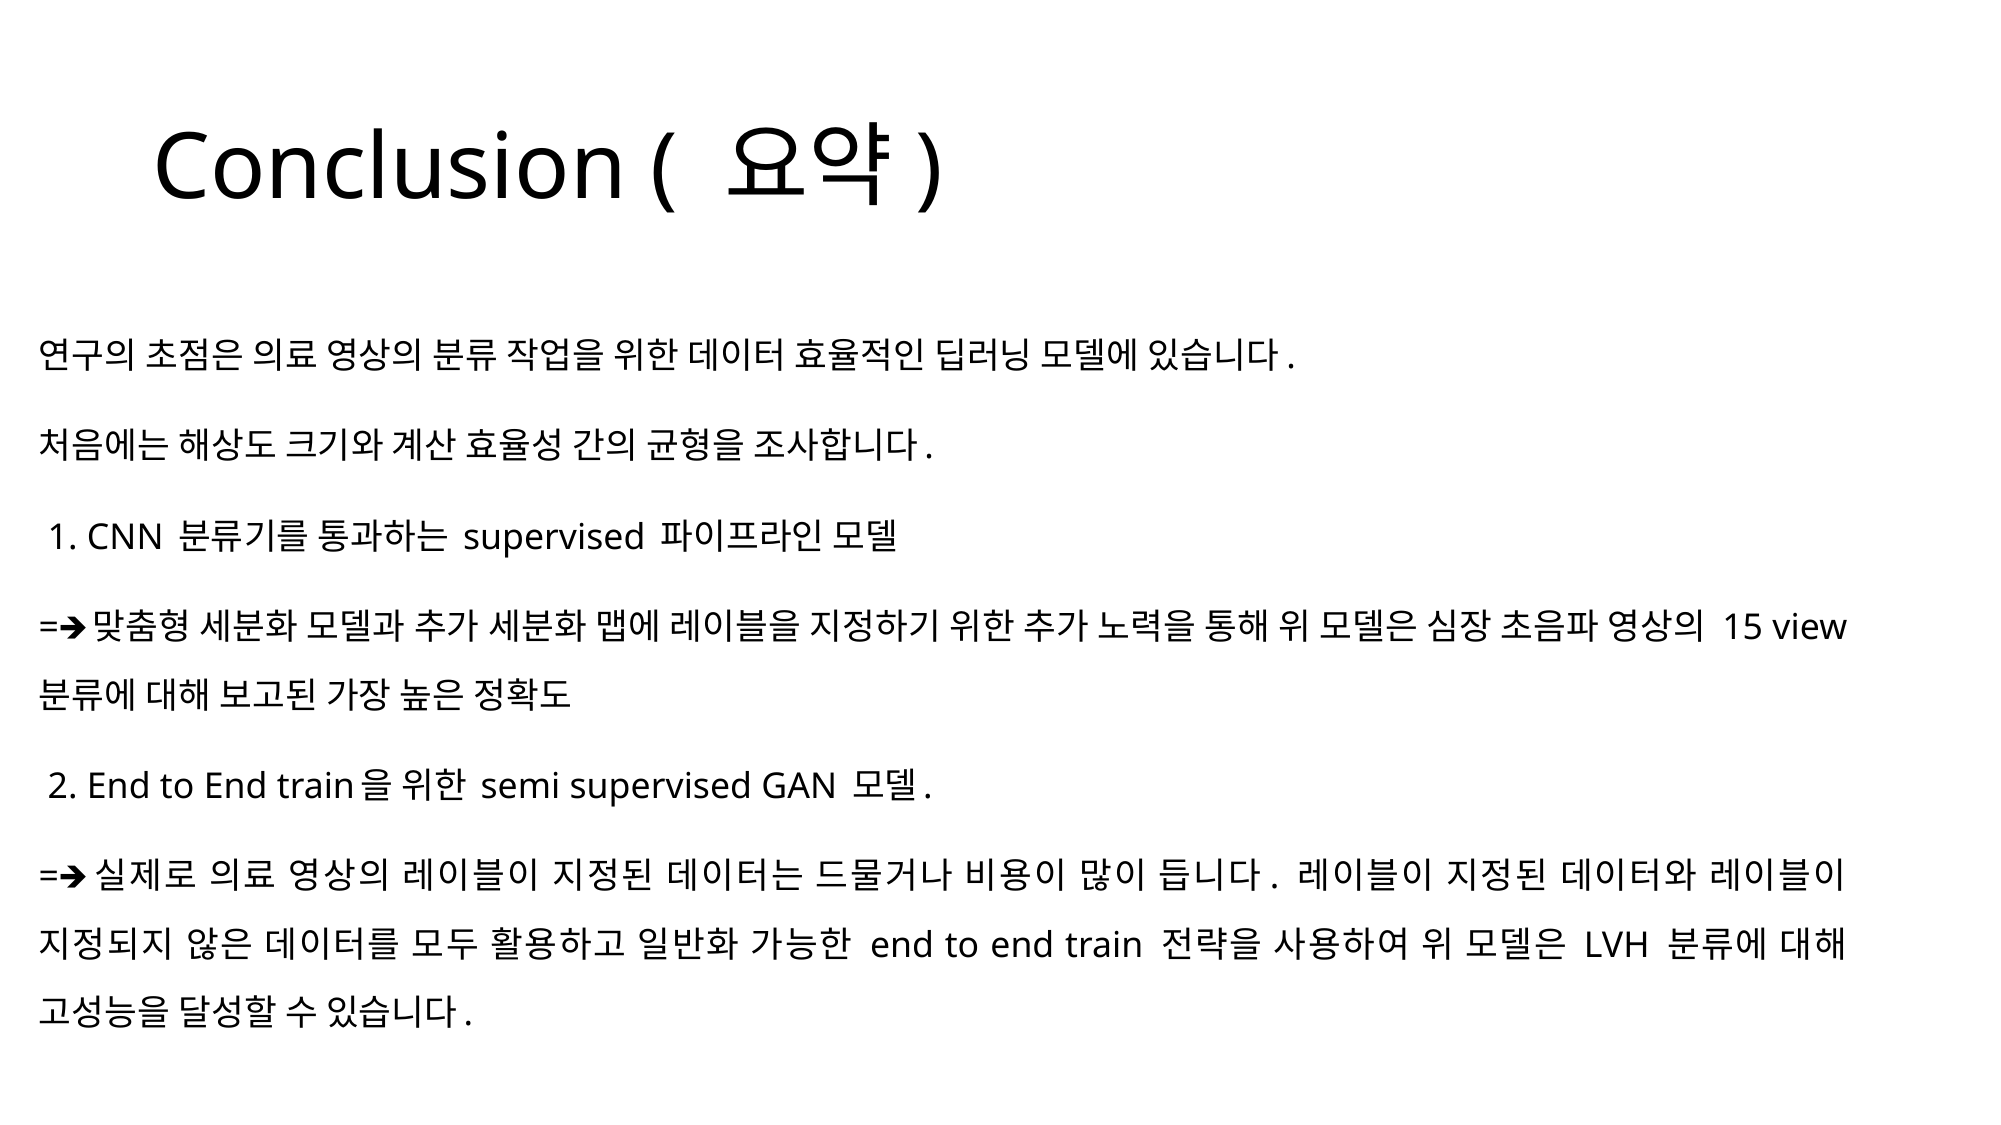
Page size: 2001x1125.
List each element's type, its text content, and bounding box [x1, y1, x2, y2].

title Conclusion ( 요약) [137, 59, 1863, 278]
list 연구의 초점은 의료 영상의 분류 작업을 위한 데이터 효율적인 딥러닝 모델에 있습니다. 처음에는 해상도 크기와 계산 효율성 간의 균형을 조사합니다. 1. CNN 분류기를 통과하는 supervised 파이프라인 모델 =🡺맞춤형 세분화 모델과 추가 세분화 맵에 레이블을 지정하기 위한 추가 노력을 통해 위 모델은 심장 초음파 영상의 15 view 분류에 대해 보고된 가장 높은 정확도 2. End to End train을 위한 semi supervised GAN 모델. =🡺실제로 의료 영상의 레이블이 지정된 데이터는 드물거나 비용이 많이 듭니다. 레이블이 지정된 데이터와 레이블이 지정되지 않은 데이터를 모두 활용하고 일반화 가능한 end to end train 전략을 사용하여 위 모델은 LVH 분류에 대해 고성능을 달성할 수 있습니다. [23, 299, 1863, 1125]
